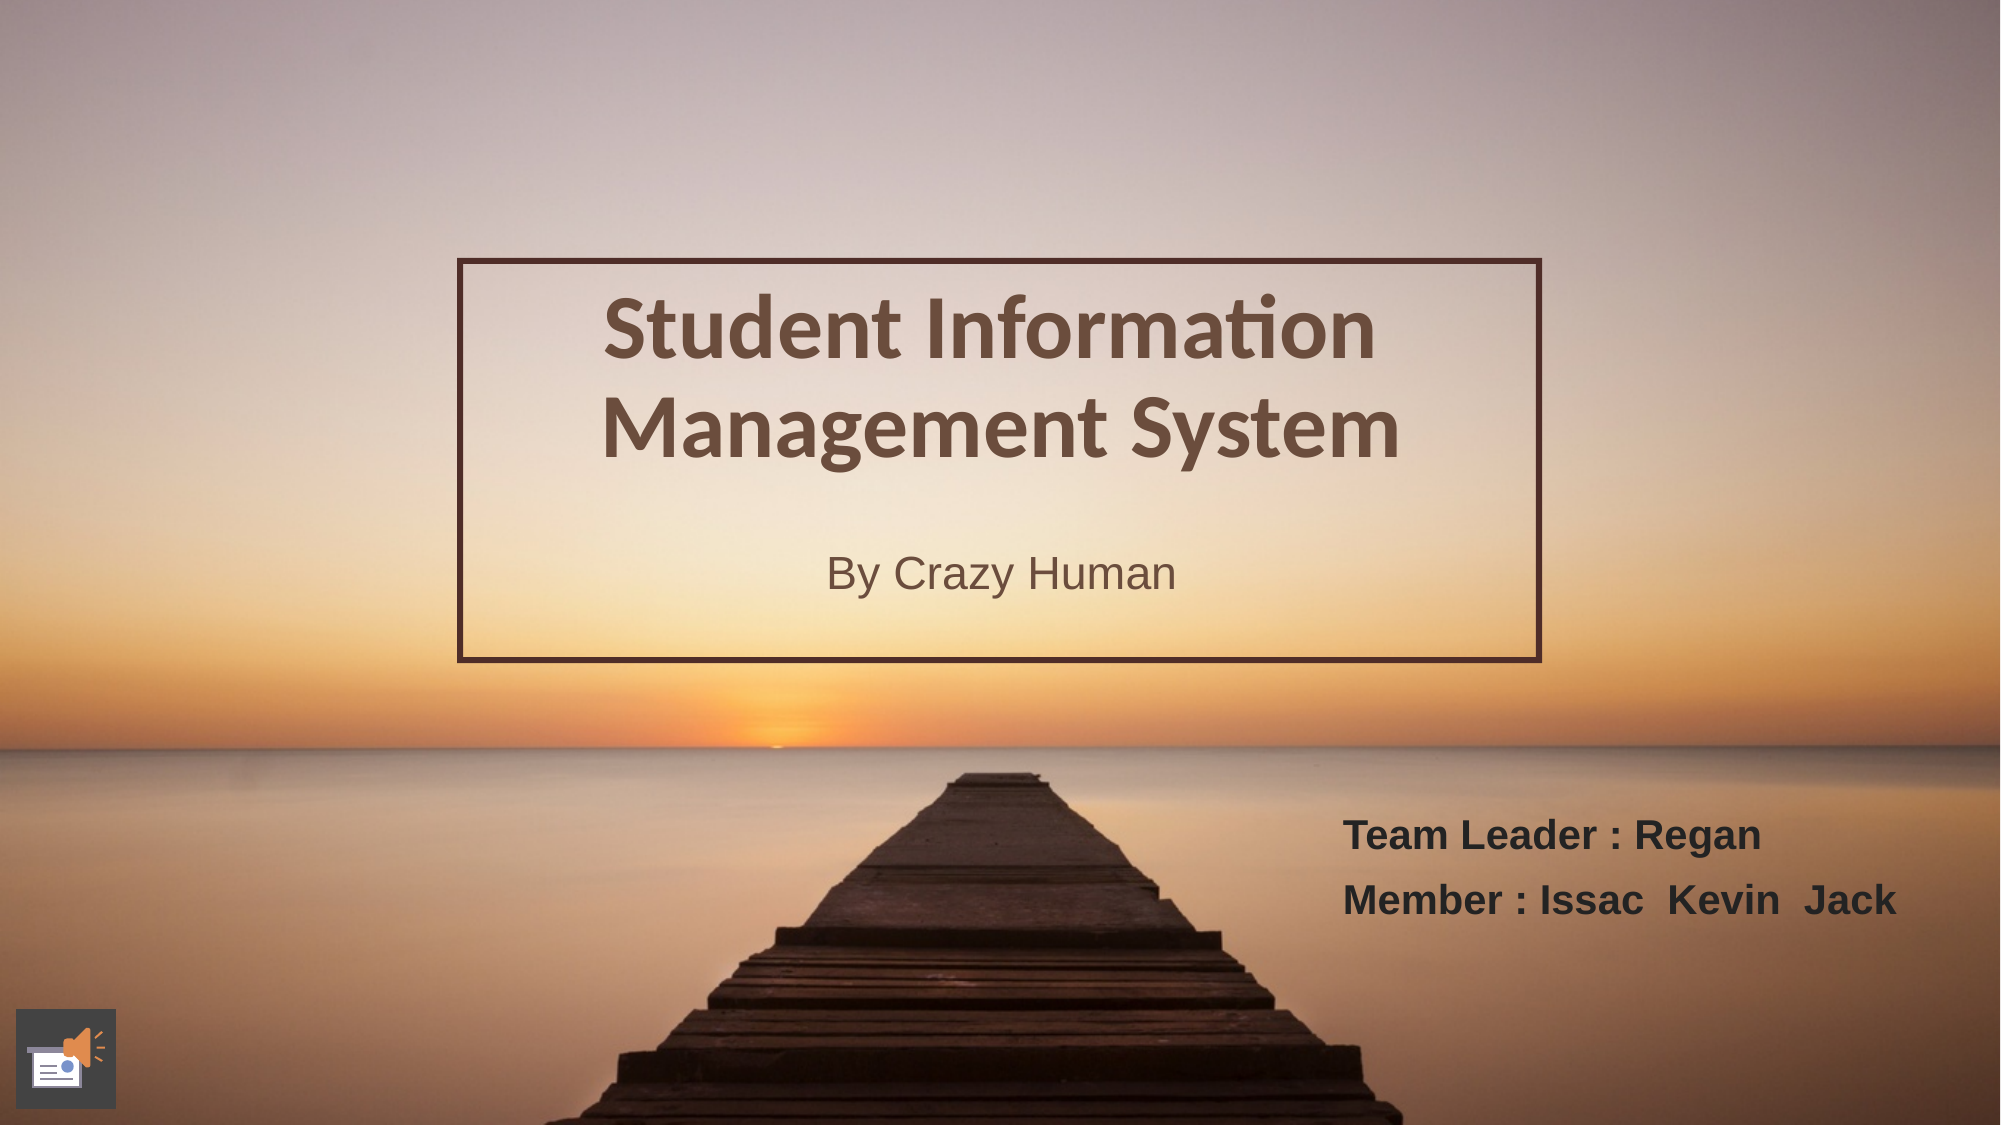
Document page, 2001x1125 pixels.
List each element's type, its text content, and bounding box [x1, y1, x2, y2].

picture [0, 0, 2001, 1125]
text_box Team Leader : Regan Member : Issac Kevin Jack [1328, 785, 2000, 930]
subtitle By Crazy Human [458, 529, 1545, 606]
title Student Information Management System [73, 219, 1930, 486]
